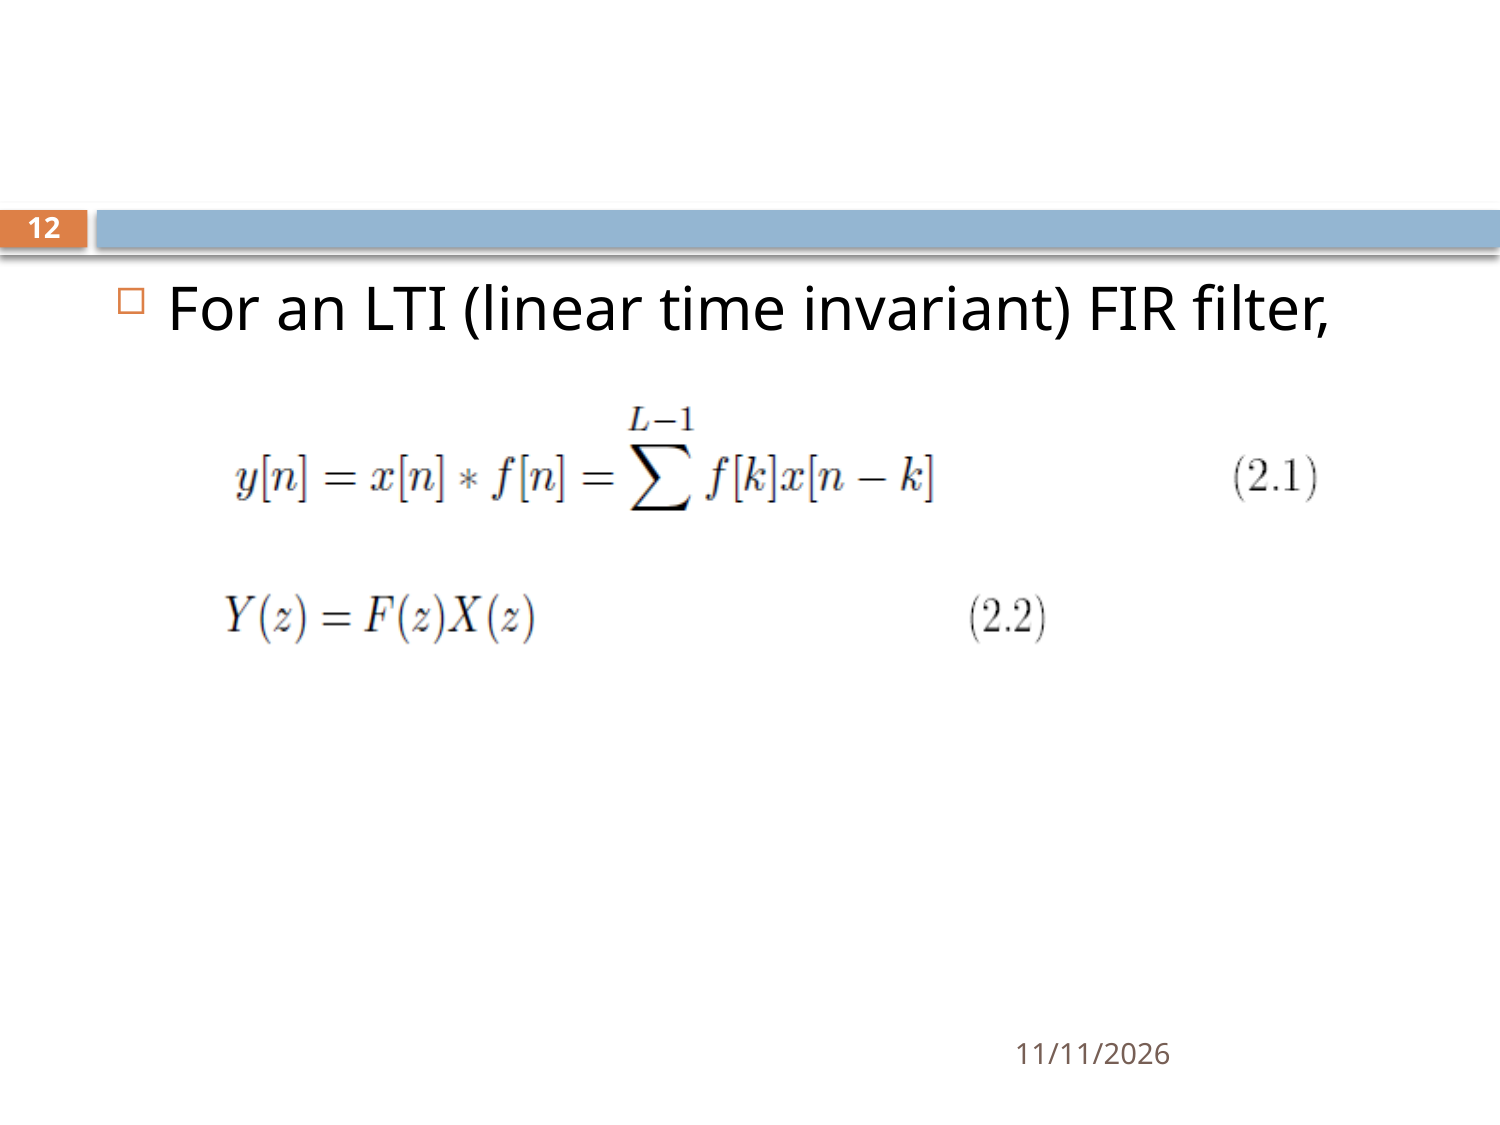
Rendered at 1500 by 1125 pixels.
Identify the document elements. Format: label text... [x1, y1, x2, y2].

picture [187, 387, 1338, 663]
slide_number 12 [0, 208, 88, 249]
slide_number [999, 1025, 1438, 1085]
list For an LTI (linear time invariant) FIR filter, [100, 262, 1438, 1000]
